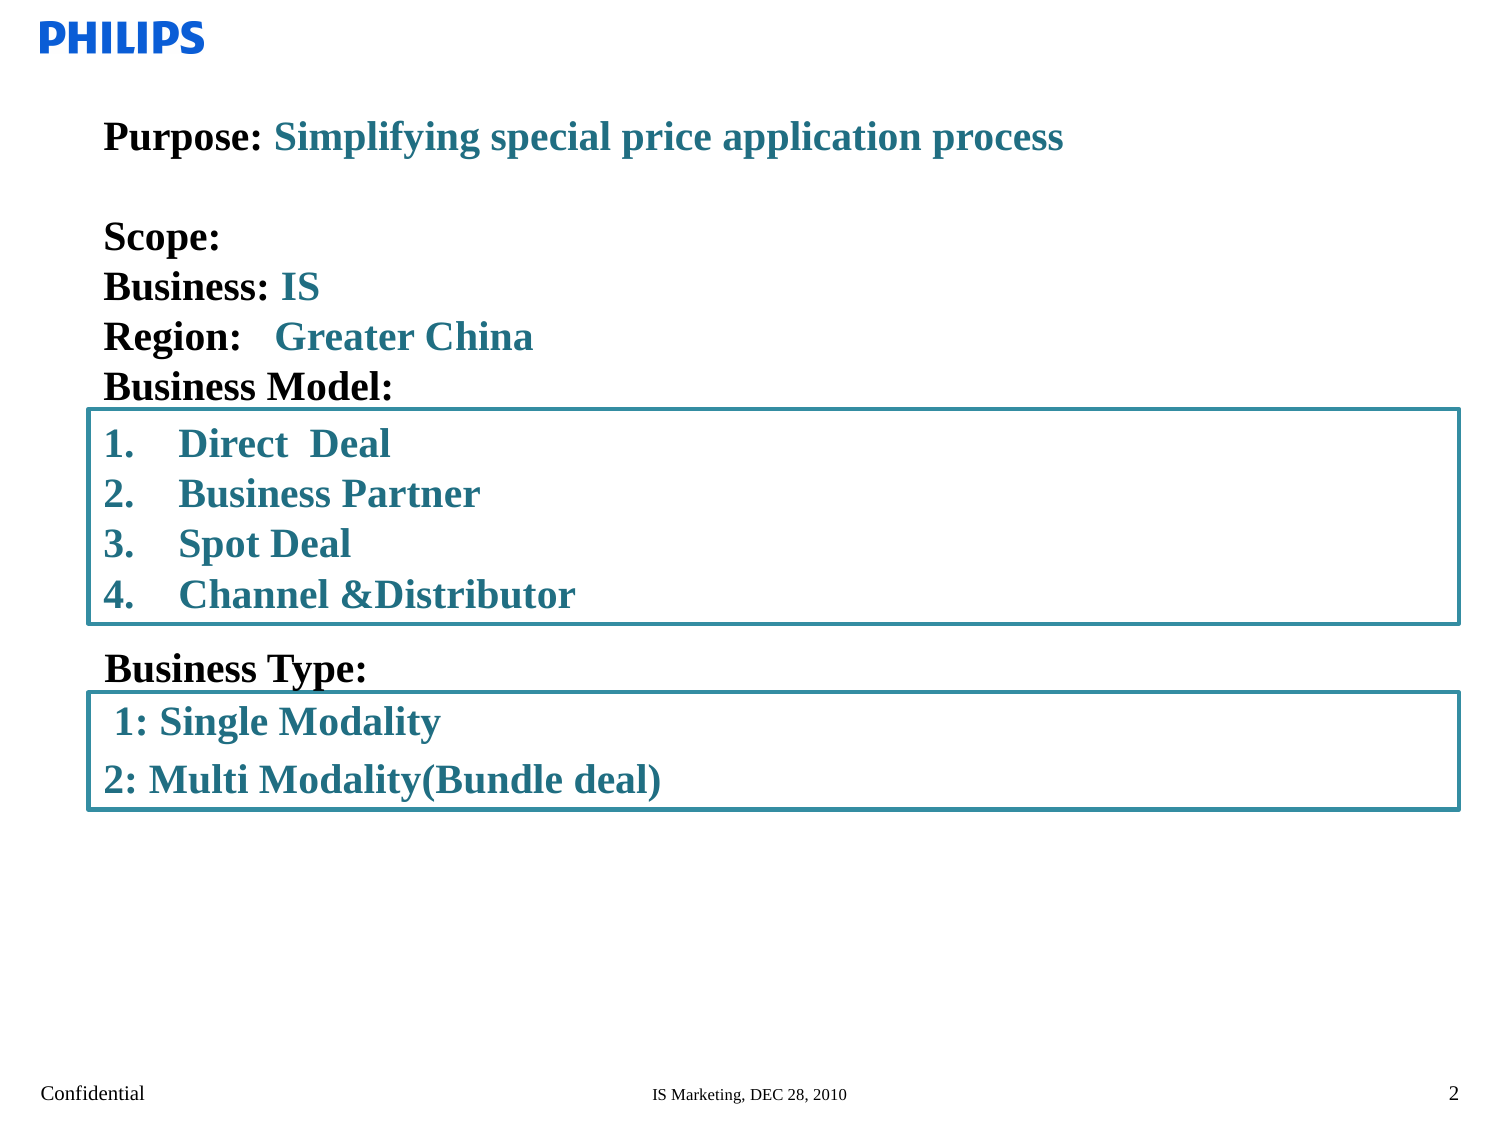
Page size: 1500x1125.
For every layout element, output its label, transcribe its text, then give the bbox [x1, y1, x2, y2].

text_box Purpose: Simplifying special price application process Scope: Business: IS Region: Greater China Business Model: [88, 101, 1447, 407]
slide_number 2 [1407, 1079, 1460, 1105]
text_box Business Type: [89, 633, 384, 699]
picture [0, 0, 1500, 75]
text_box Direct Deal Business Partner Spot Deal Channel &Distributor [86, 407, 1461, 626]
text_box 1: Single Modality 2: Multi Modality(Bundle deal) [86, 690, 1461, 812]
